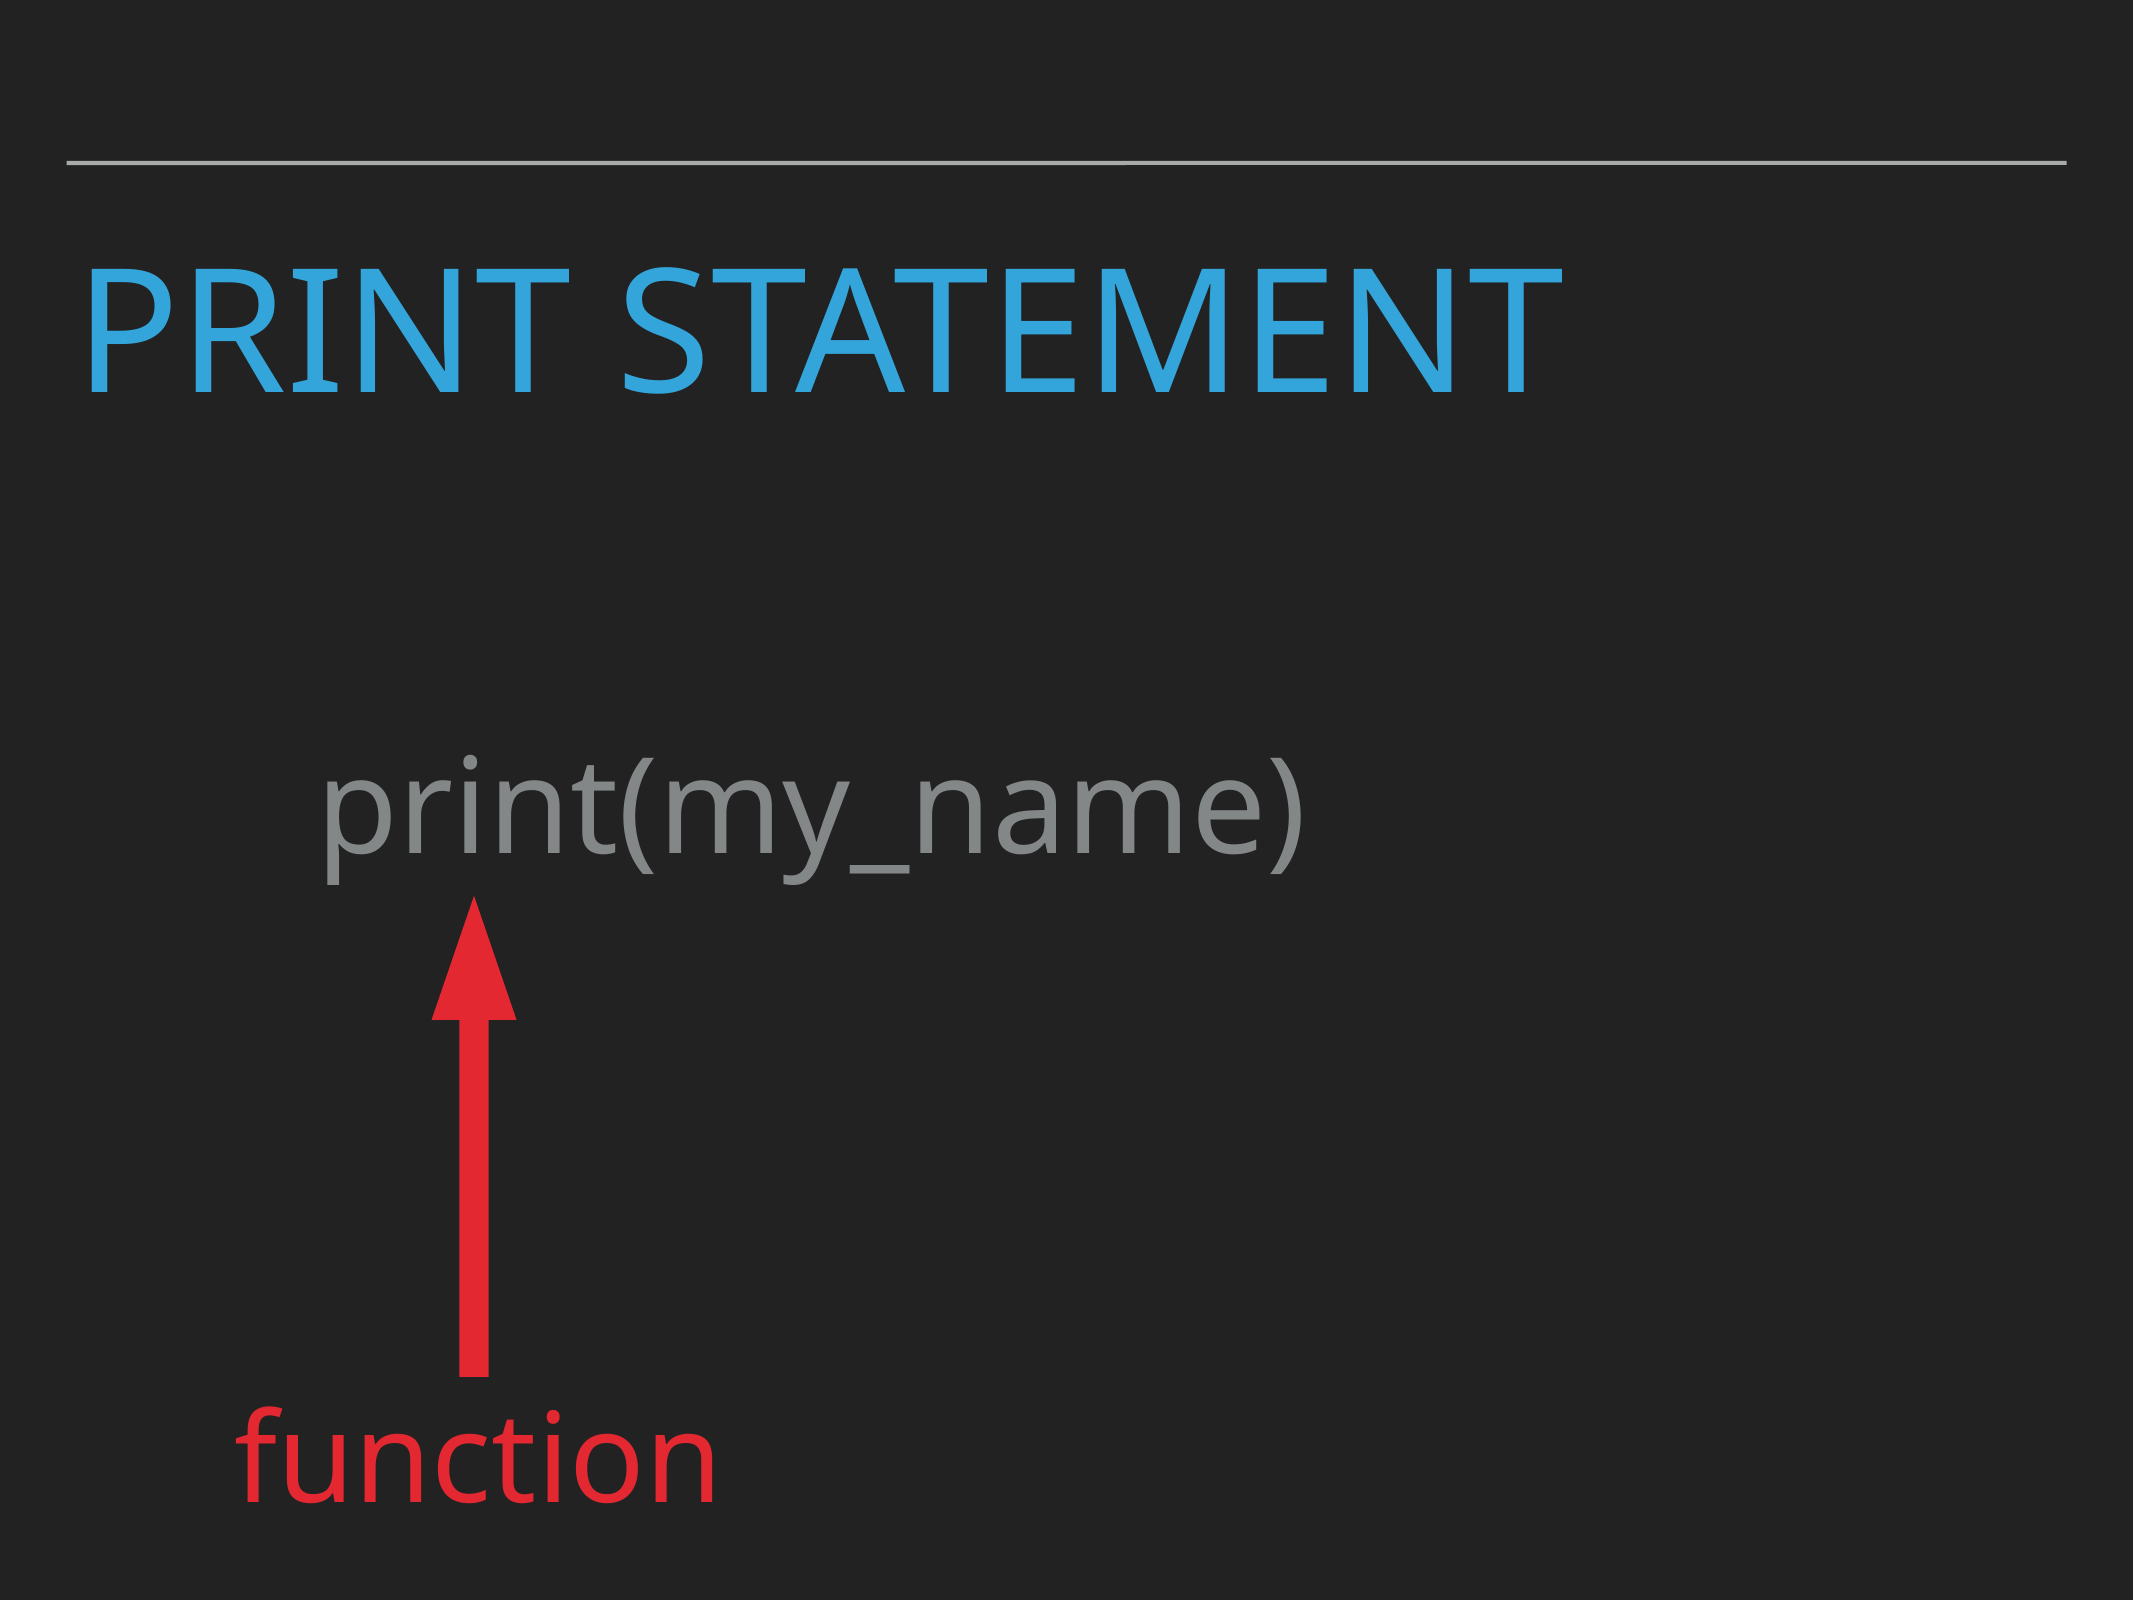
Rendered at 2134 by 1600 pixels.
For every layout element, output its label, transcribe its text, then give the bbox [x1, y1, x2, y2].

text_box [431, 895, 517, 1369]
text_box function [226, 1369, 731, 1536]
text_box print(my_name) [308, 711, 1316, 889]
title print Statement [66, 251, 2068, 445]
